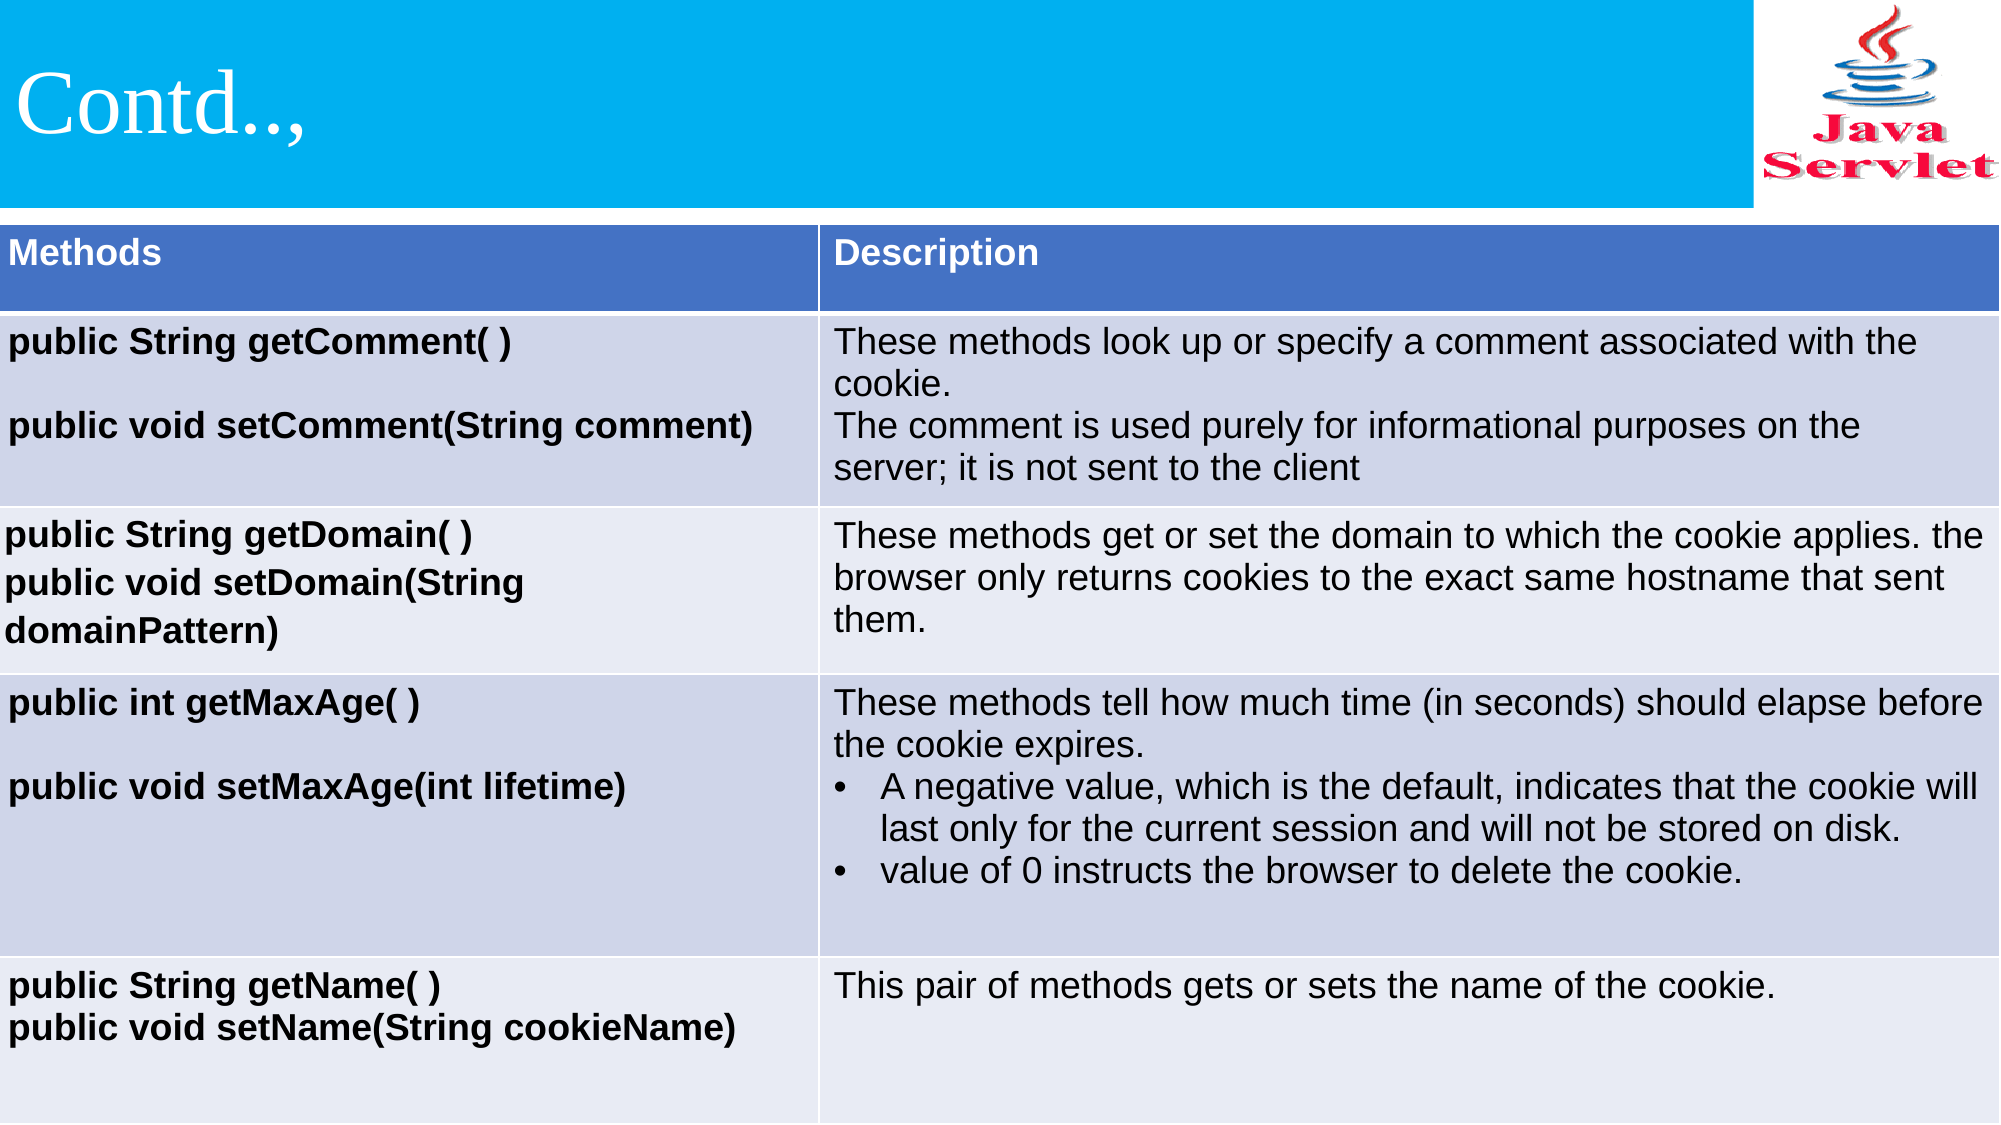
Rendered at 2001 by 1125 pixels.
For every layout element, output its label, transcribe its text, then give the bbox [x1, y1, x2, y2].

picture [1757, 1, 2001, 185]
table_header Methods [0, 225, 818, 311]
table_cell public int getMaxAge( ) public void setMaxAge(int lifetime) [0, 675, 818, 956]
table_cell These methods get or set the domain to which the cookie applies. the browser only returns cookies to the exact same hostname that sent them. [820, 508, 1999, 673]
table_cell public String getComment( ) public void setComment(String comment) [0, 316, 818, 506]
table_cell These methods tell how much time (in seconds) should elapse before the cookie expires. A negative value, which is the default, indicates that the cookie will last only for the current session and will not be stored on disk. value of 0 instructs the browser to delete the cookie. [820, 675, 1999, 956]
table_cell public String getName( ) public void setName(String cookieName) [0, 958, 818, 1123]
table_cell This pair of methods gets or sets the name of the cookie. [820, 958, 1999, 1123]
title Contd.., [0, 0, 1754, 208]
table_header Description [820, 225, 1999, 311]
table_cell These methods look up or specify a comment associated with the cookie. The comment is used purely for informational purposes on the server; it is not sent to the client [820, 316, 1999, 506]
table_cell public String getDomain( ) public void setDomain(String domainPattern) [0, 508, 818, 673]
